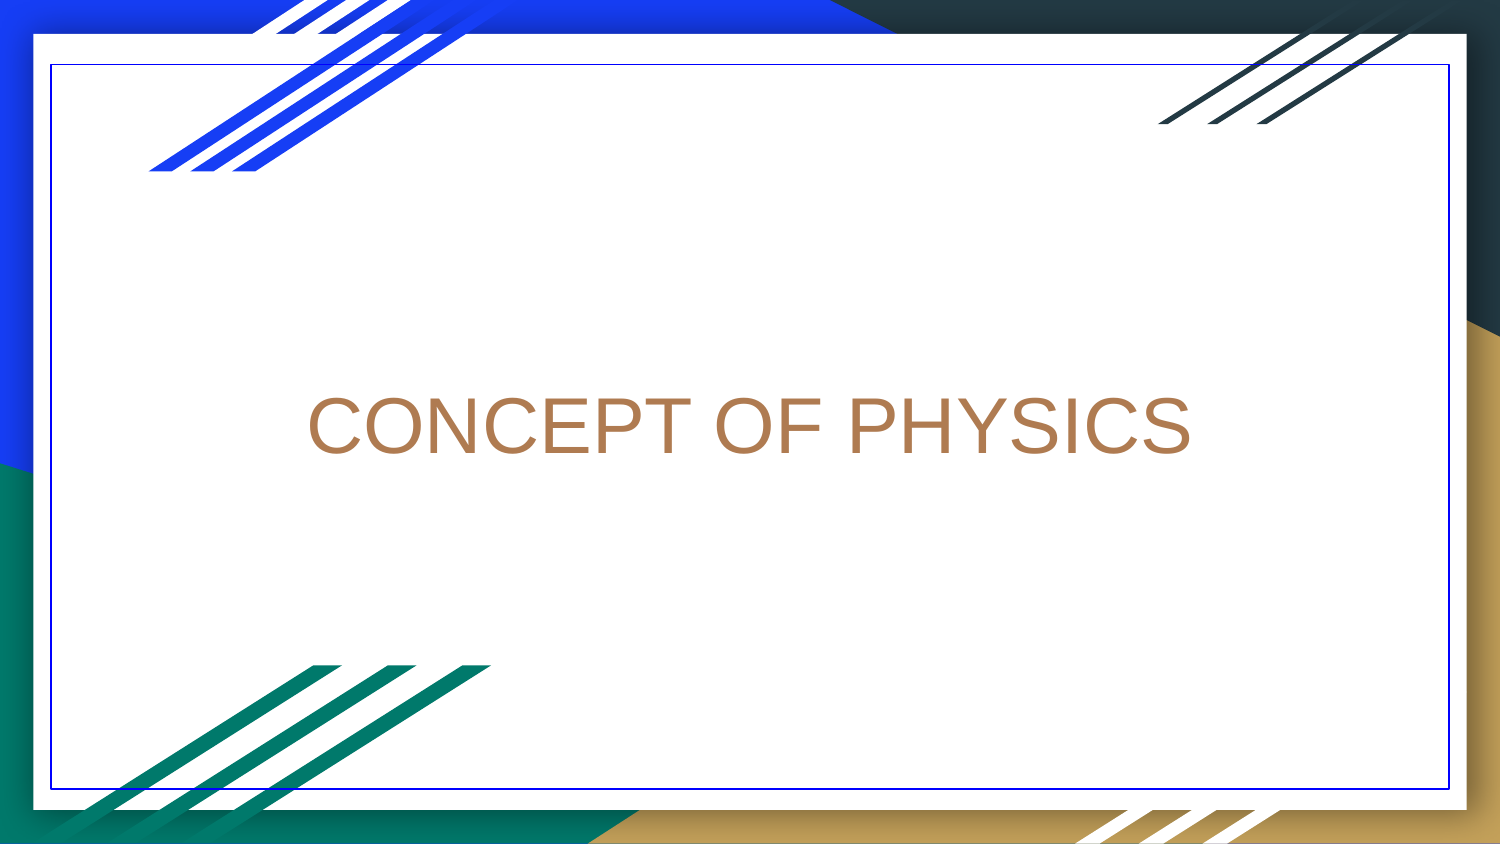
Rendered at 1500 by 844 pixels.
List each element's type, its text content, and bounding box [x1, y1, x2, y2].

title CONCEPT OF PHYSICS [51, 64, 1449, 789]
